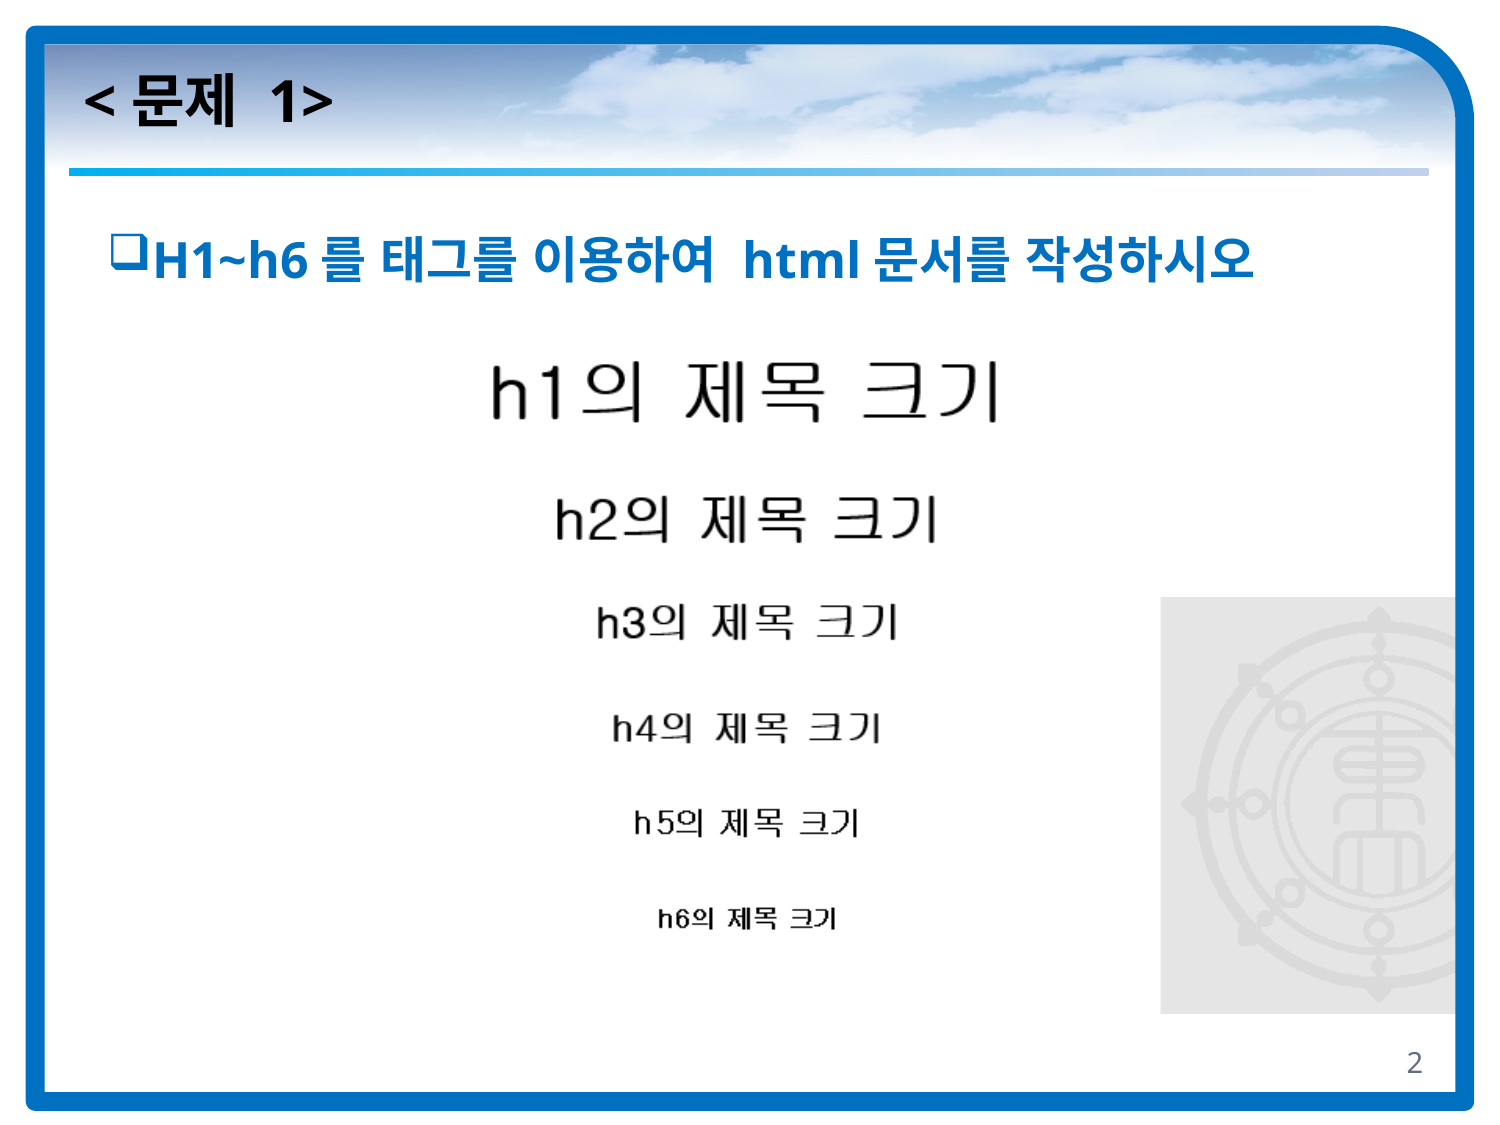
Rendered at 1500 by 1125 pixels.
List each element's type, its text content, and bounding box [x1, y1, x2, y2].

slide_number 2 [1344, 1029, 1487, 1100]
title <문제 1> [68, 35, 1419, 163]
text_box H1~h6를 태그를 이용하여 html문서를 작성하시오 [92, 221, 1500, 767]
picture [455, 349, 1032, 958]
